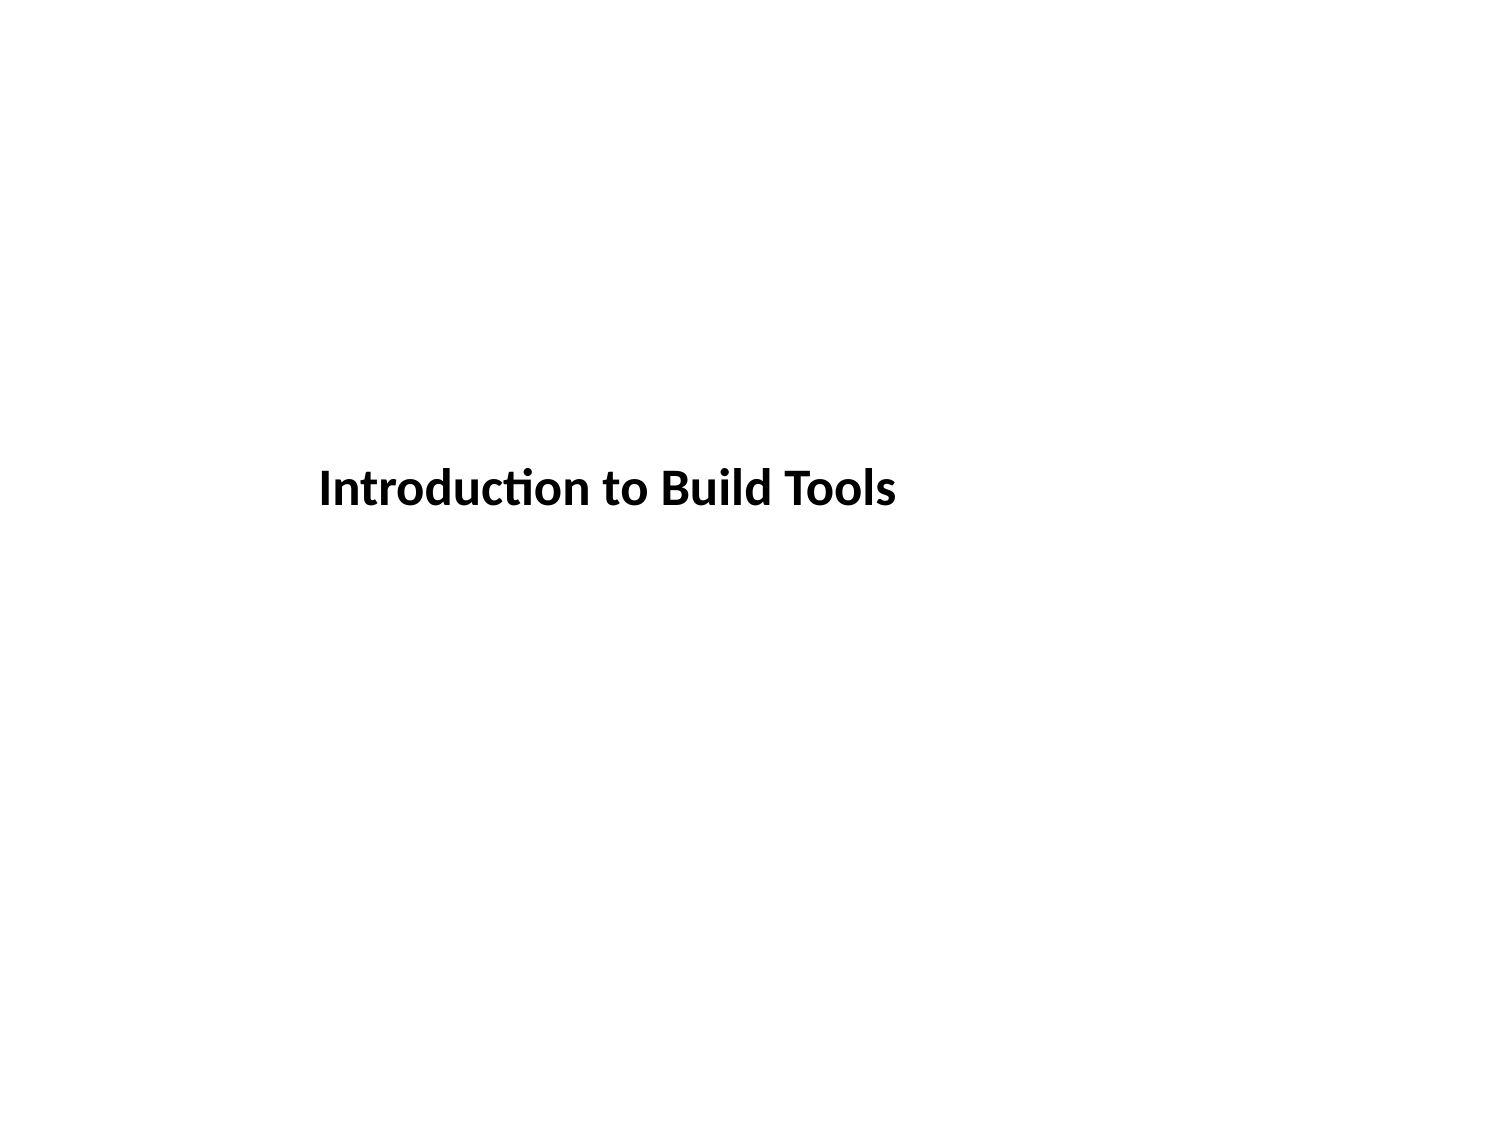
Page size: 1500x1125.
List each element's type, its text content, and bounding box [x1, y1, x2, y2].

title Introduction to Build Tools [228, 390, 1500, 579]
